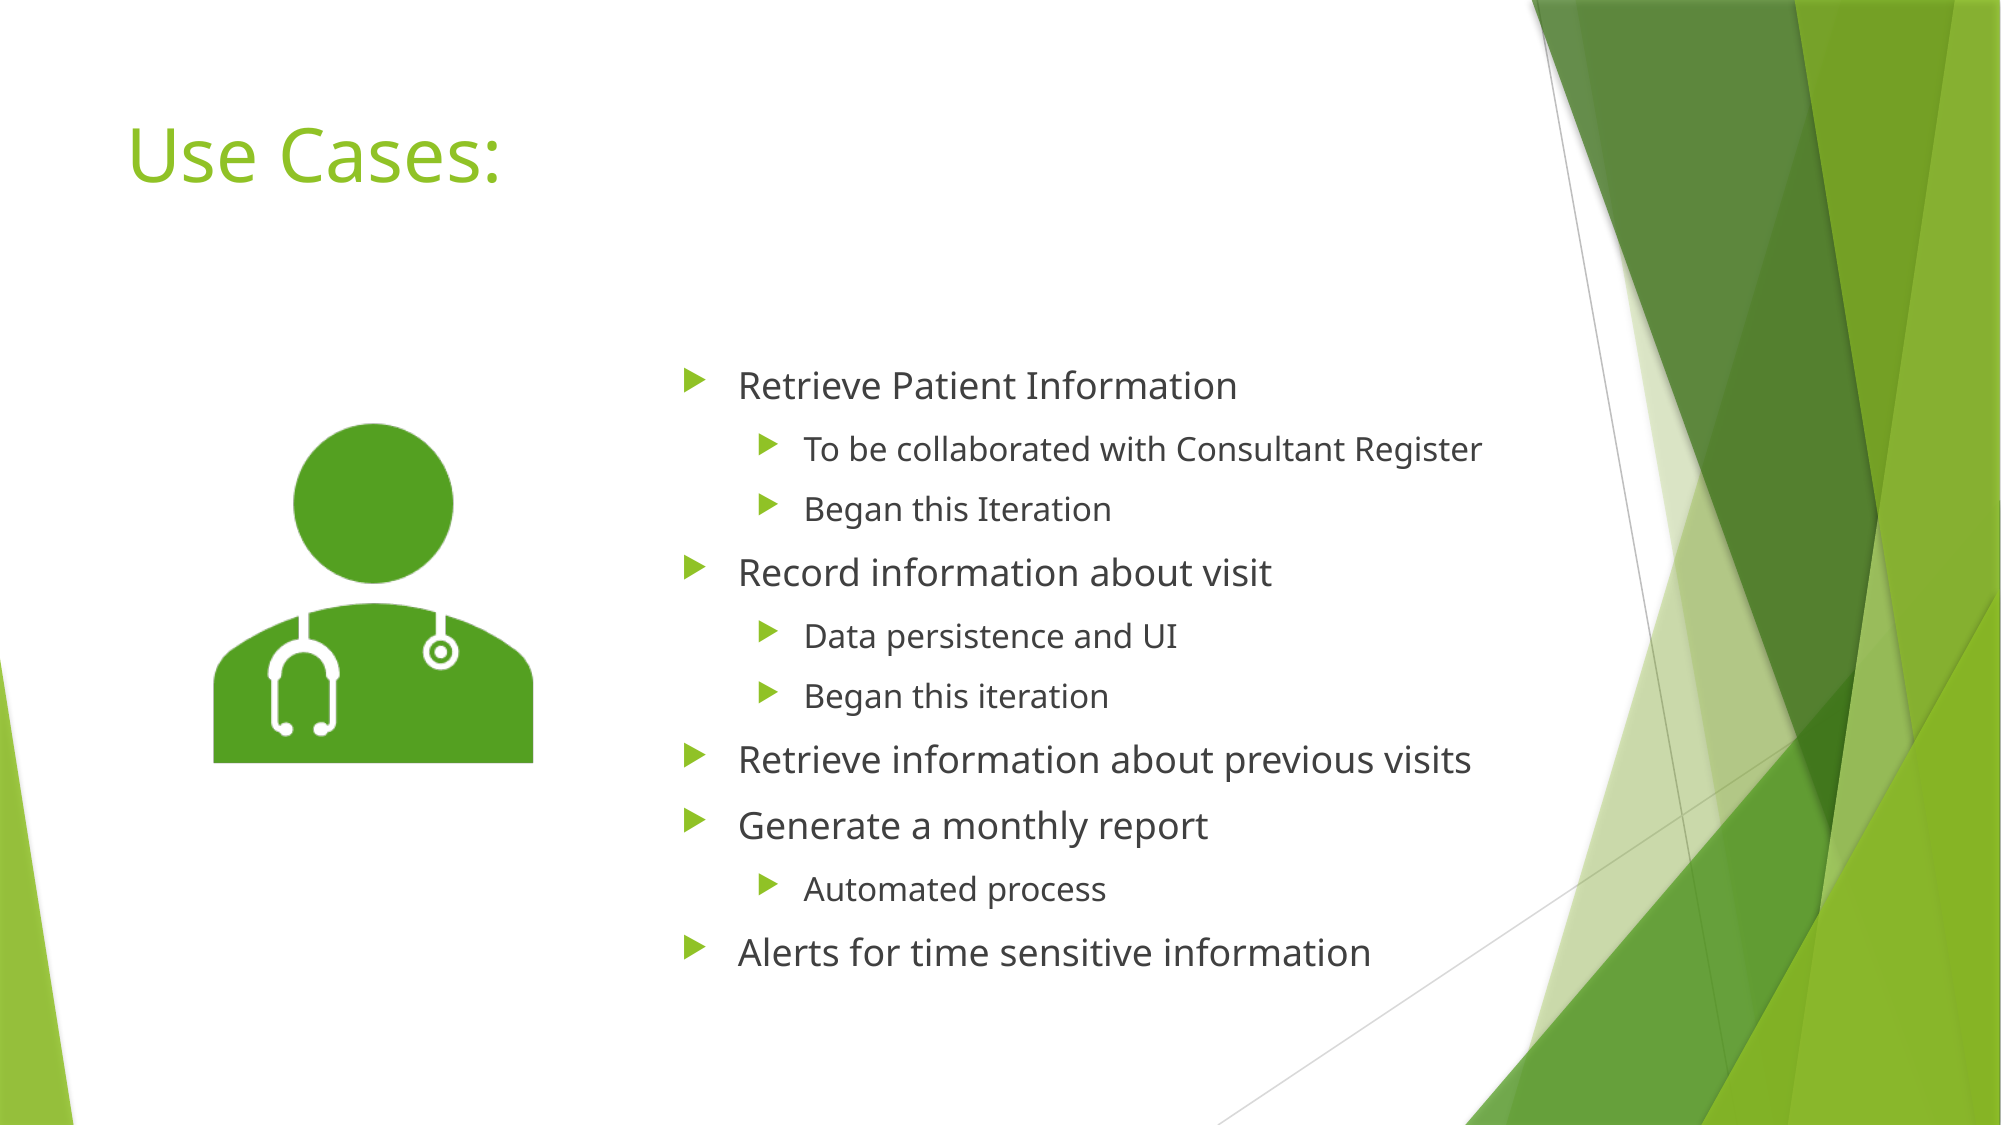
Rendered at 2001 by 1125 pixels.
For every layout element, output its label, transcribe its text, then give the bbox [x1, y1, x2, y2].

list Retrieve Patient Information To be collaborated with Consultant Register Began this Iteration Record information about visit Data persistence and UI Began this iteration Retrieve information about previous visits Generate a monthly report Automated process Alerts for time sensitive information [666, 354, 1521, 992]
picture [133, 353, 613, 833]
title Use Cases: [111, 99, 1522, 317]
